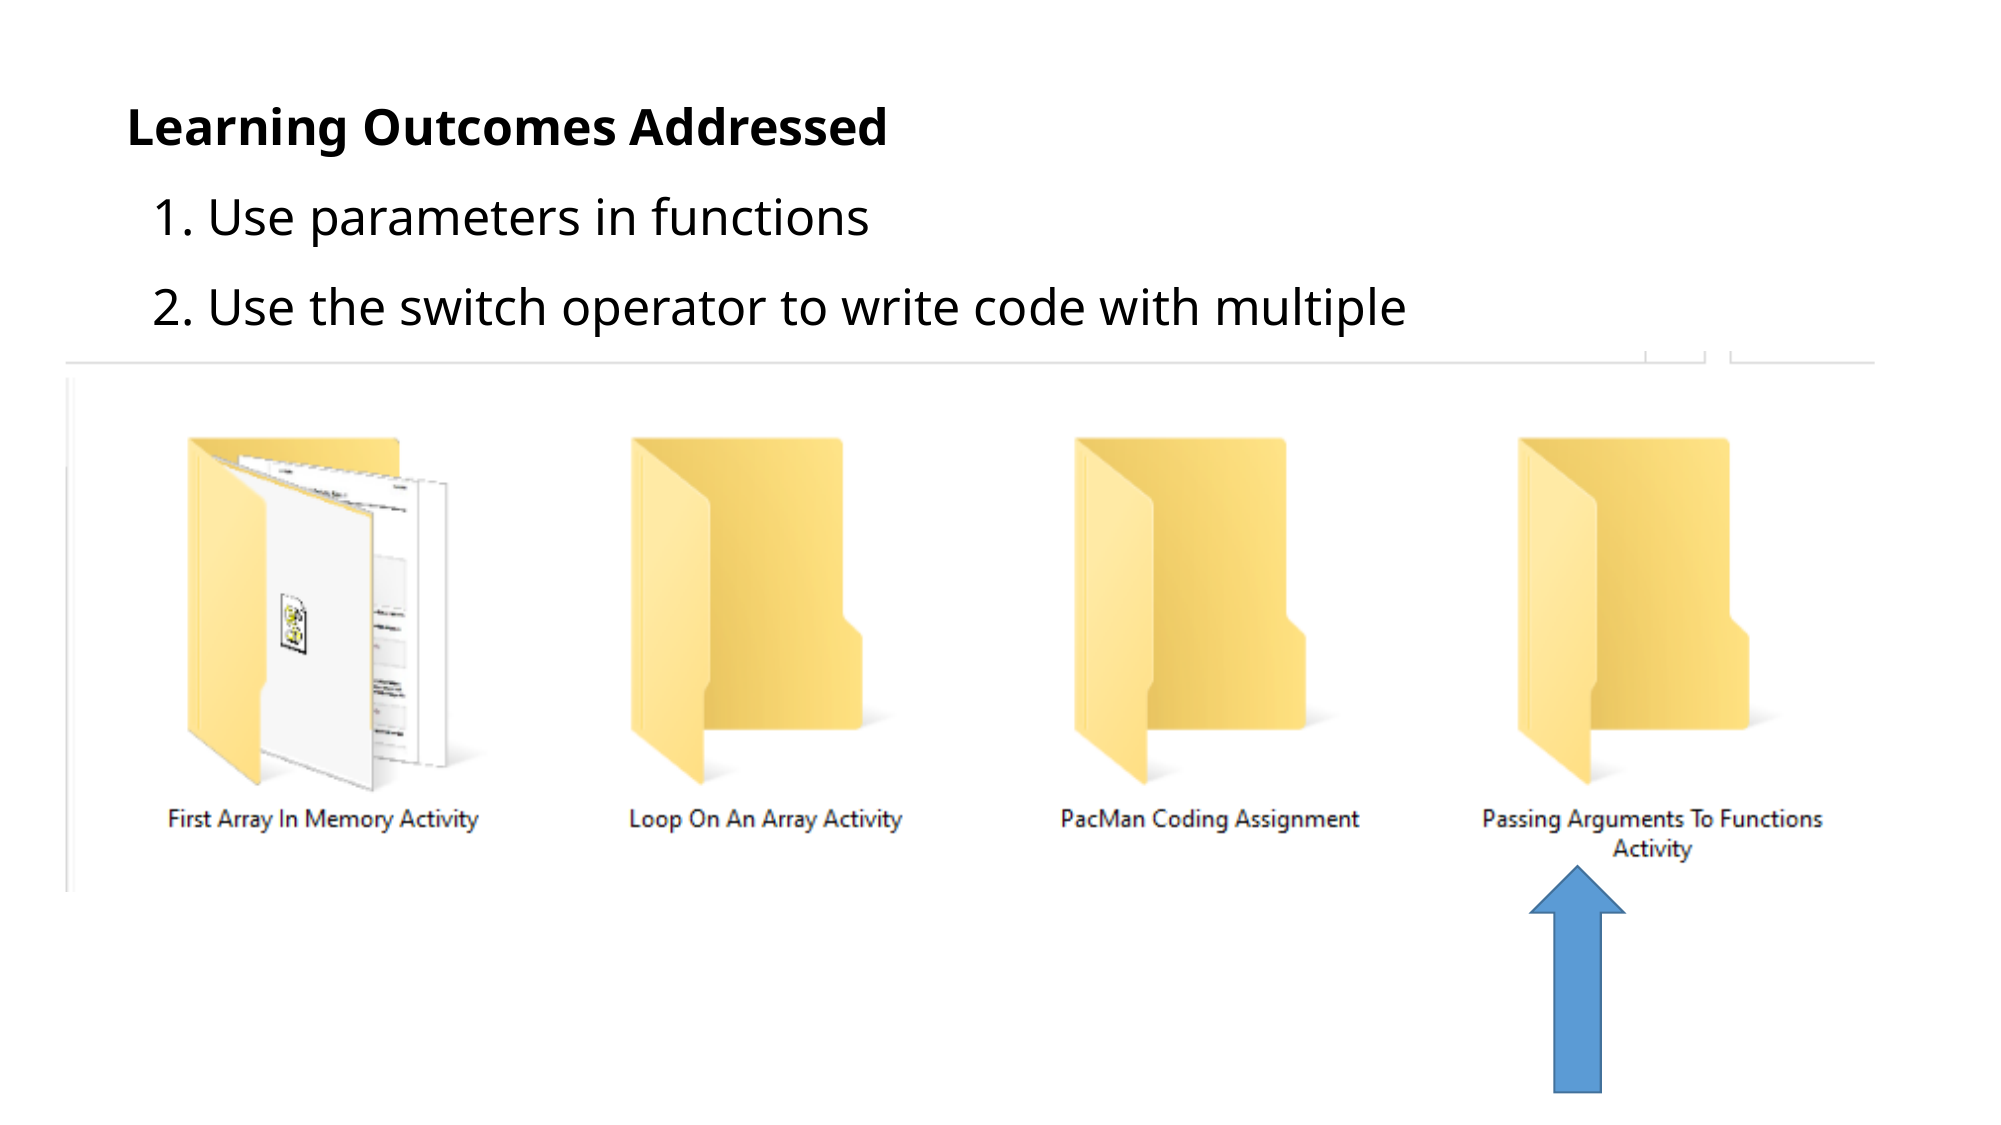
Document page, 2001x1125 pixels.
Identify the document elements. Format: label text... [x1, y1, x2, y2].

picture [65, 351, 1875, 892]
text_box Learning Outcomes Addressed 1. Use parameters in functions 2. Use the switch operator to write code with multiple conditions [111, 57, 1619, 349]
text_box [1531, 903, 1624, 1093]
